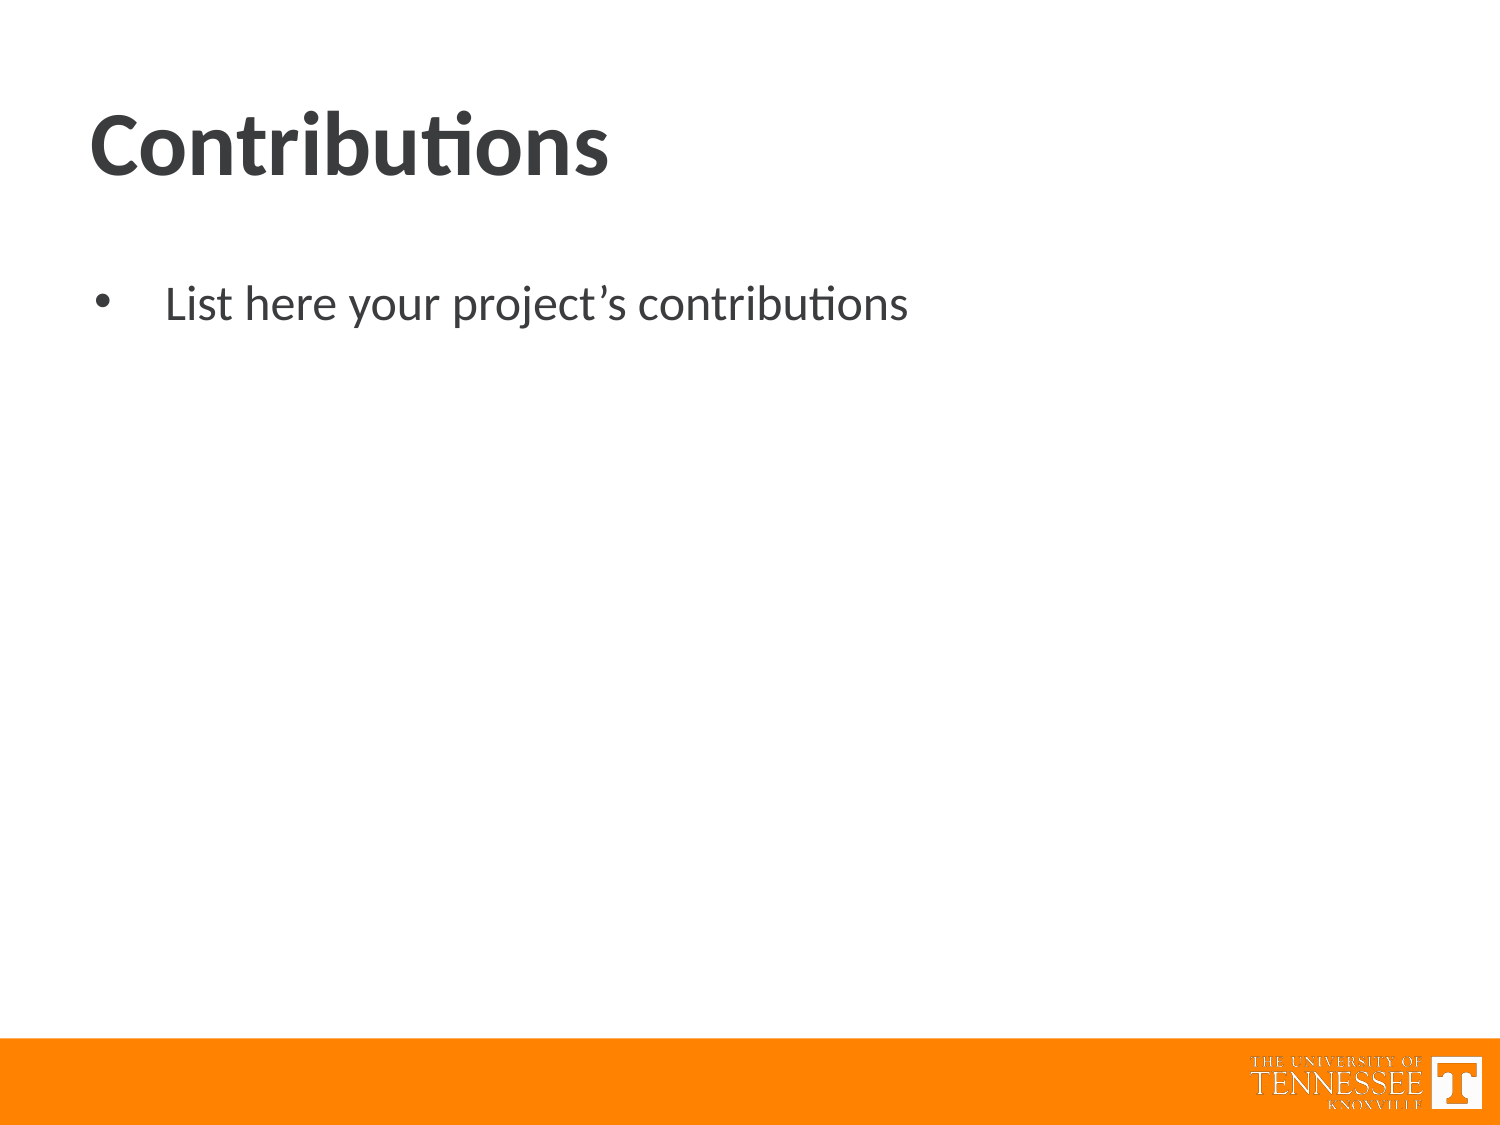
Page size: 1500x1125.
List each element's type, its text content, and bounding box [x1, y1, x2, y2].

title Contributions [75, 45, 1425, 233]
list List here your project’s contributions [75, 262, 1425, 1005]
picture [1250, 1056, 1482, 1109]
